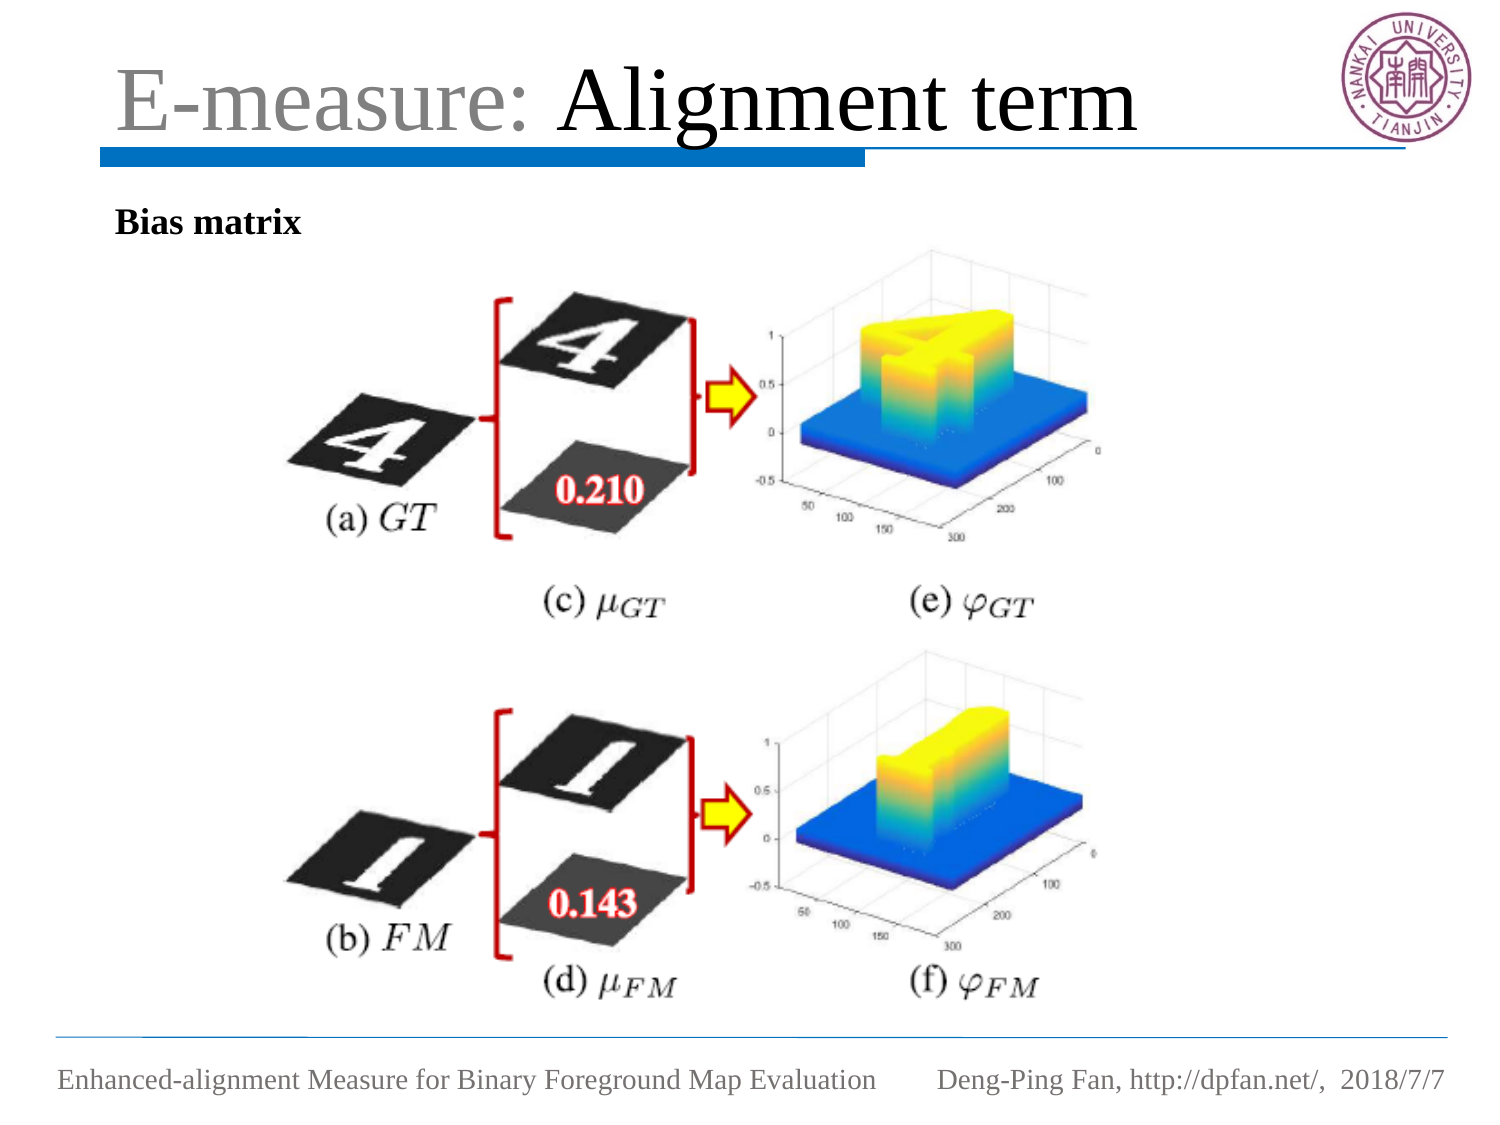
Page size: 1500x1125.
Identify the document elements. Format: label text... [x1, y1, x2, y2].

picture [1340, 11, 1472, 143]
text_box Bias matrix [100, 190, 1429, 295]
title E-measure: Alignment term [100, 33, 1332, 168]
picture [278, 243, 1103, 1019]
